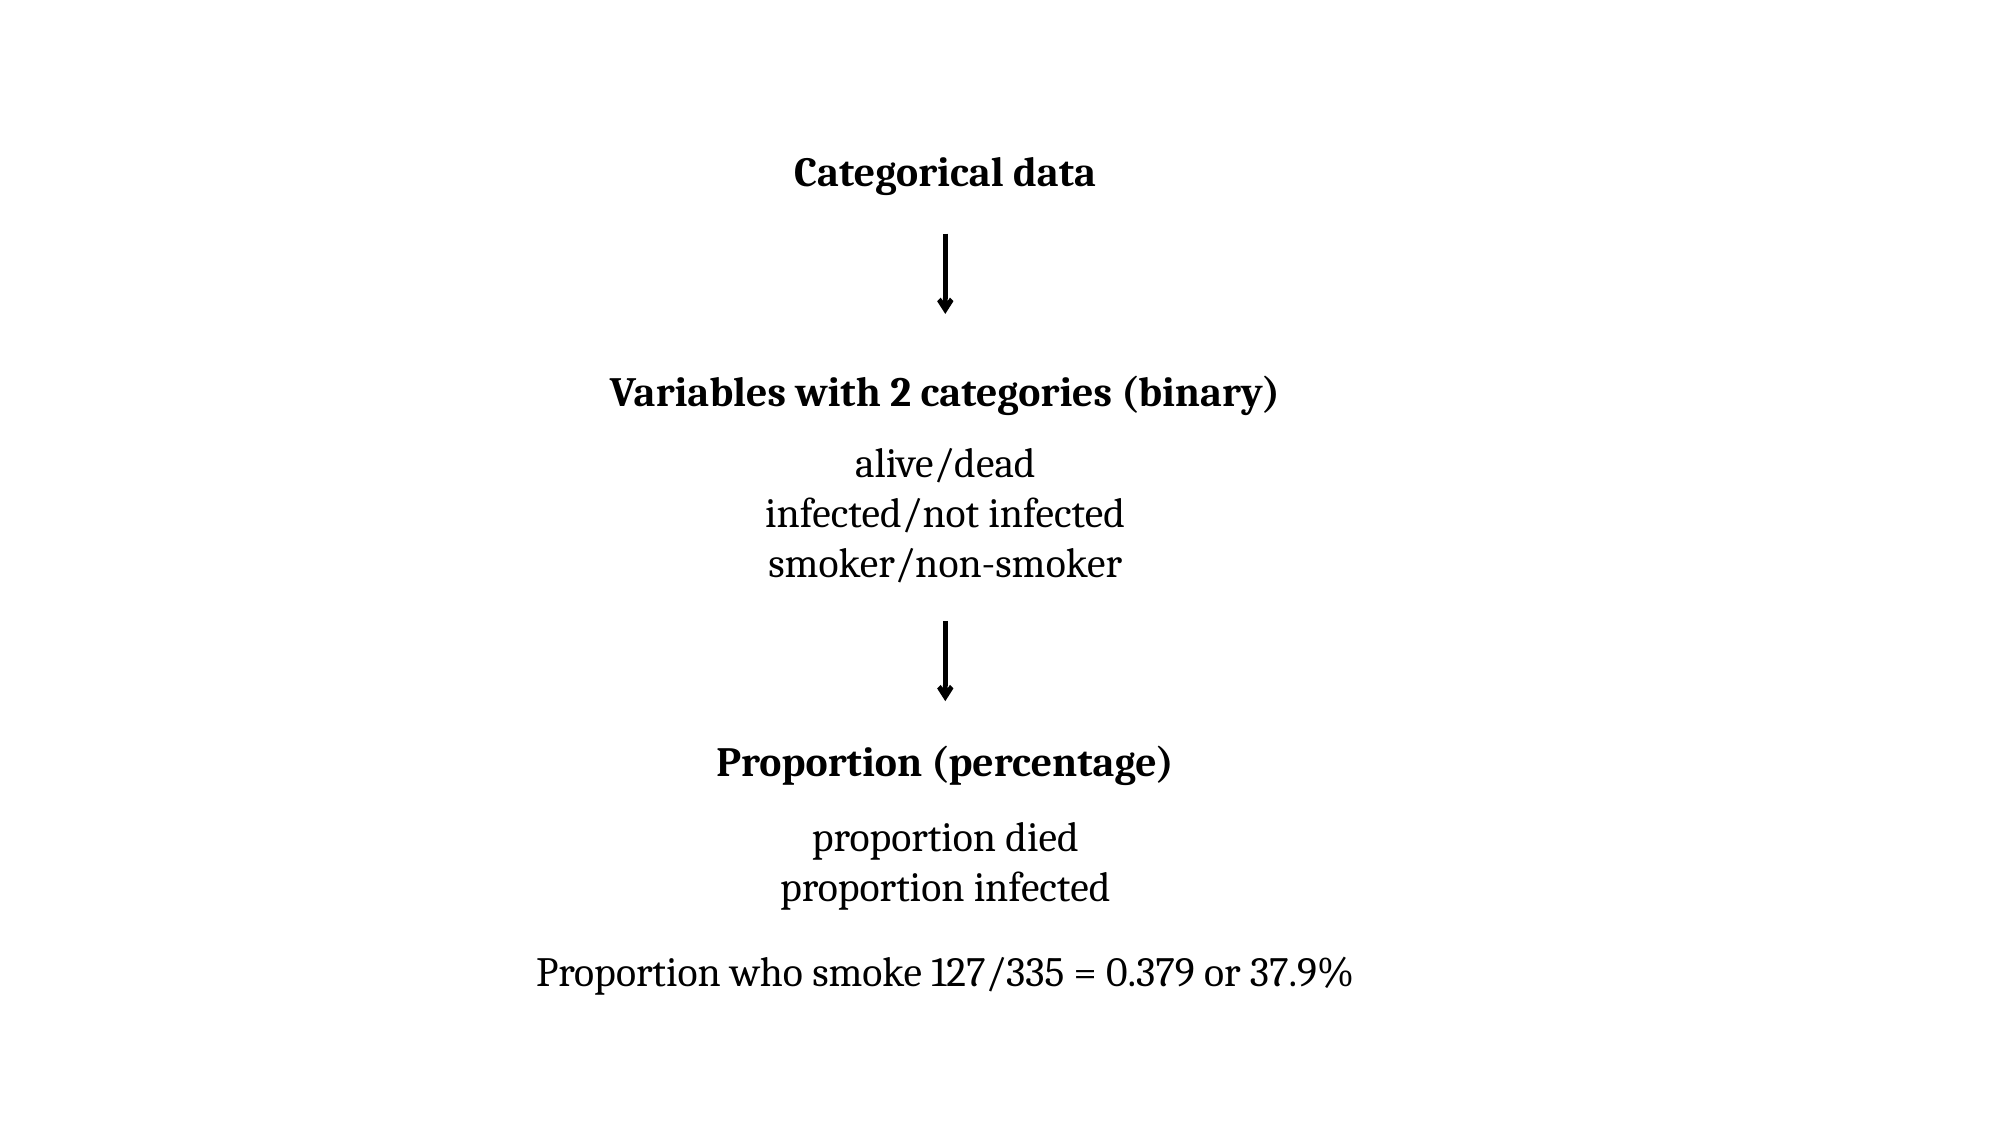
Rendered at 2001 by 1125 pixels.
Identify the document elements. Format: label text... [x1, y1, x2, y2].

text_box alive/dead infected/not infected smoker/non-smoker [750, 427, 1141, 593]
text_box Proportion who smoke 127/335 = 0.379 or 37.9% [521, 936, 1370, 1002]
text_box Variables with 2 categories (binary) [595, 357, 1296, 422]
text_box proportion died proportion infected [765, 802, 1126, 918]
text_box Proportion (percentage) [701, 727, 1190, 793]
text_box Categorical data [779, 137, 1112, 202]
